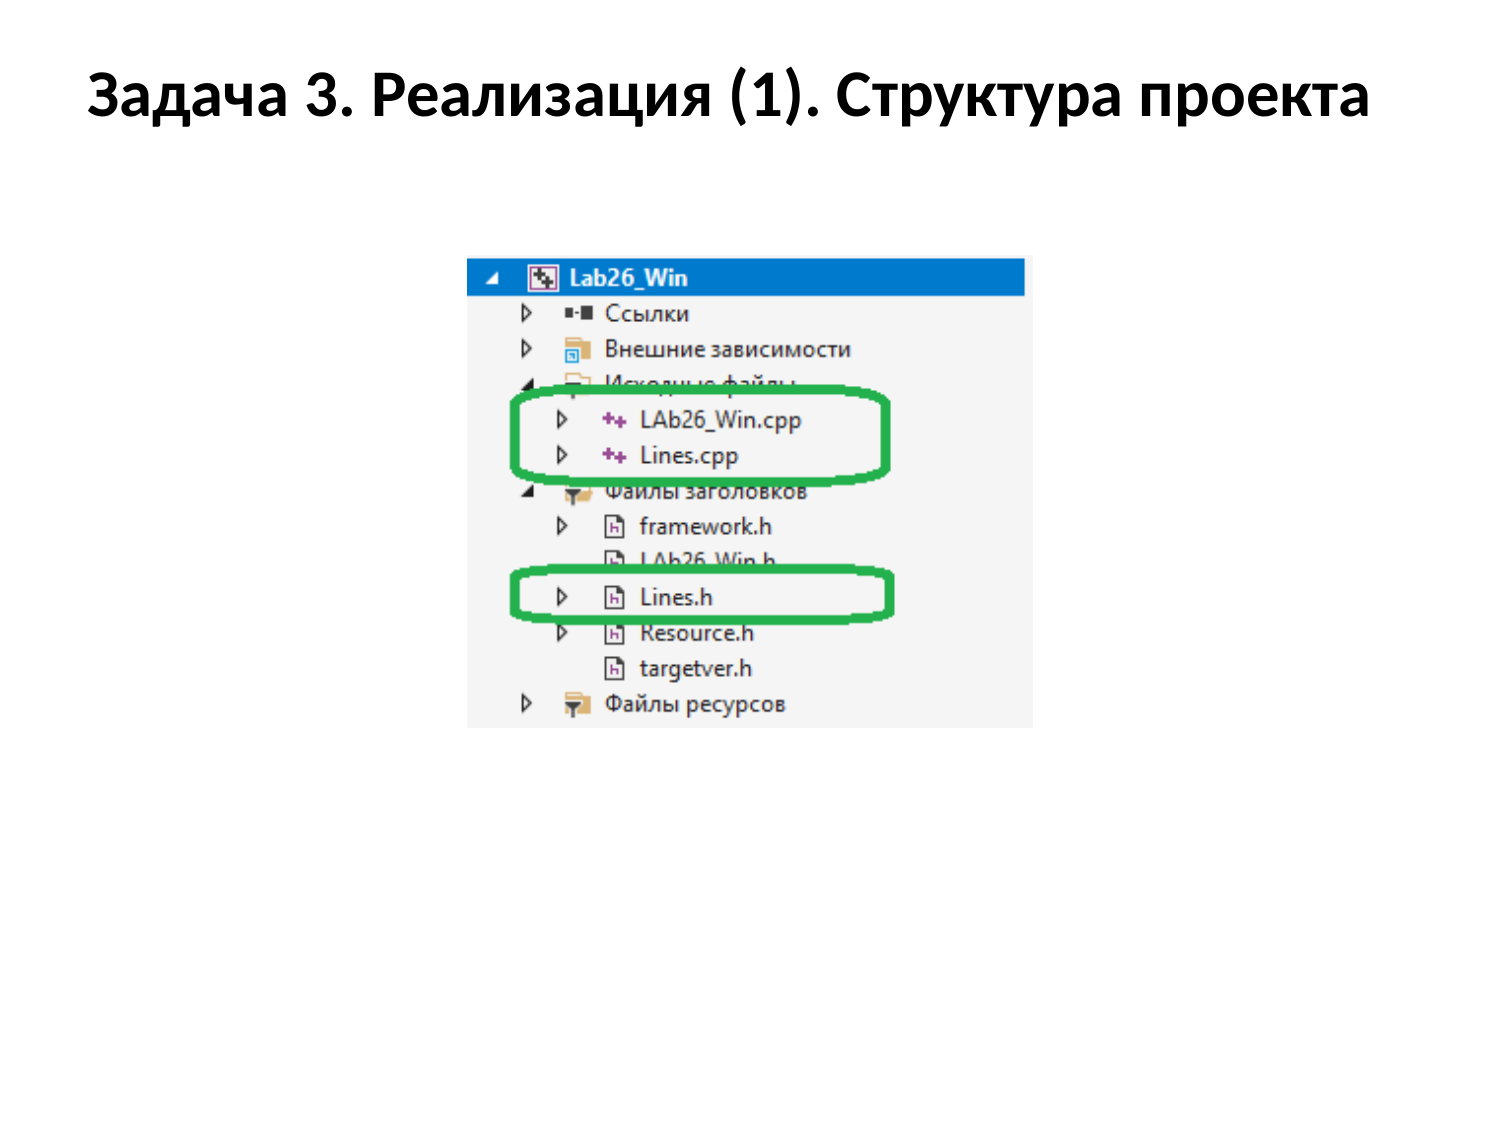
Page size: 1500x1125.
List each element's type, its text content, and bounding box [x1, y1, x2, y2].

picture [467, 255, 1033, 729]
title Задача 3. Реализация (1). Структура проекта [62, 41, 1413, 133]
